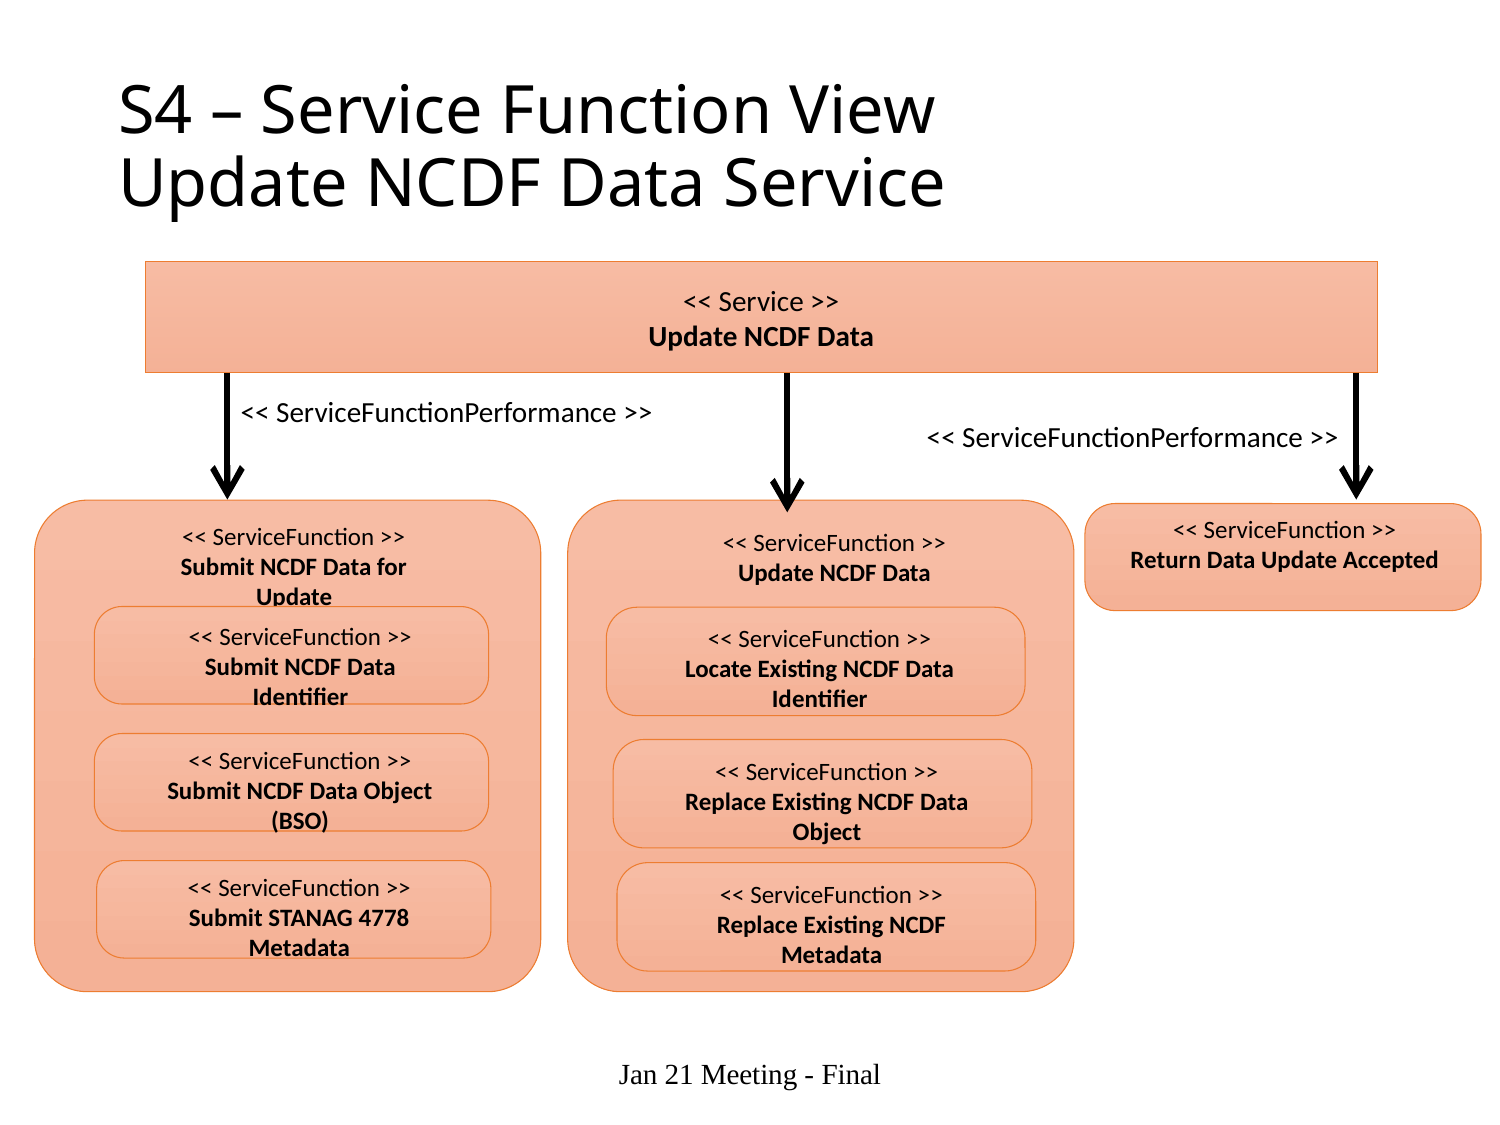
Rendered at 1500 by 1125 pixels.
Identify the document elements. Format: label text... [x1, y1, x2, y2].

text_box [33, 499, 542, 993]
title S4 – Service Function View Update NCDF Data Service [103, 59, 1397, 238]
text_box << ServiceFunction >> Submit NCDF Data Identifier [147, 612, 454, 718]
text_box [616, 862, 1037, 972]
text_box << ServiceFunction >> Submit STANAG 4778 Metadata [130, 863, 469, 969]
text_box << ServiceFunction >> Update NCDF Data [706, 519, 963, 594]
text_box [96, 860, 492, 959]
text_box << ServiceFunction >> Submit NCDF Data for Update [133, 512, 455, 606]
text_box << ServiceFunction >> Submit NCDF Data Object (BSO) [130, 737, 470, 842]
text_box << ServiceFunction >> Return Data Update Accepted [1112, 506, 1458, 582]
text_box [1084, 502, 1482, 612]
text_box << ServiceFunctionPerformance >> [228, 385, 668, 436]
text_box [93, 732, 490, 832]
footer Jan 21 Meeting - Final [496, 1042, 1004, 1103]
text_box << ServiceFunctionPerformance >> [911, 410, 1354, 461]
text_box [567, 499, 1075, 993]
text_box << Service >> Update NCDF Data [145, 261, 1378, 373]
text_box << ServiceFunction >> Replace Existing NCDF Data Object [643, 747, 1011, 853]
text_box << ServiceFunction >> Replace Existing NCDF Metadata [658, 870, 1005, 976]
text_box [612, 738, 1033, 849]
text_box [93, 605, 490, 705]
text_box << ServiceFunction >> Locate Existing NCDF Data Identifier [629, 615, 1010, 721]
text_box [605, 606, 1026, 716]
